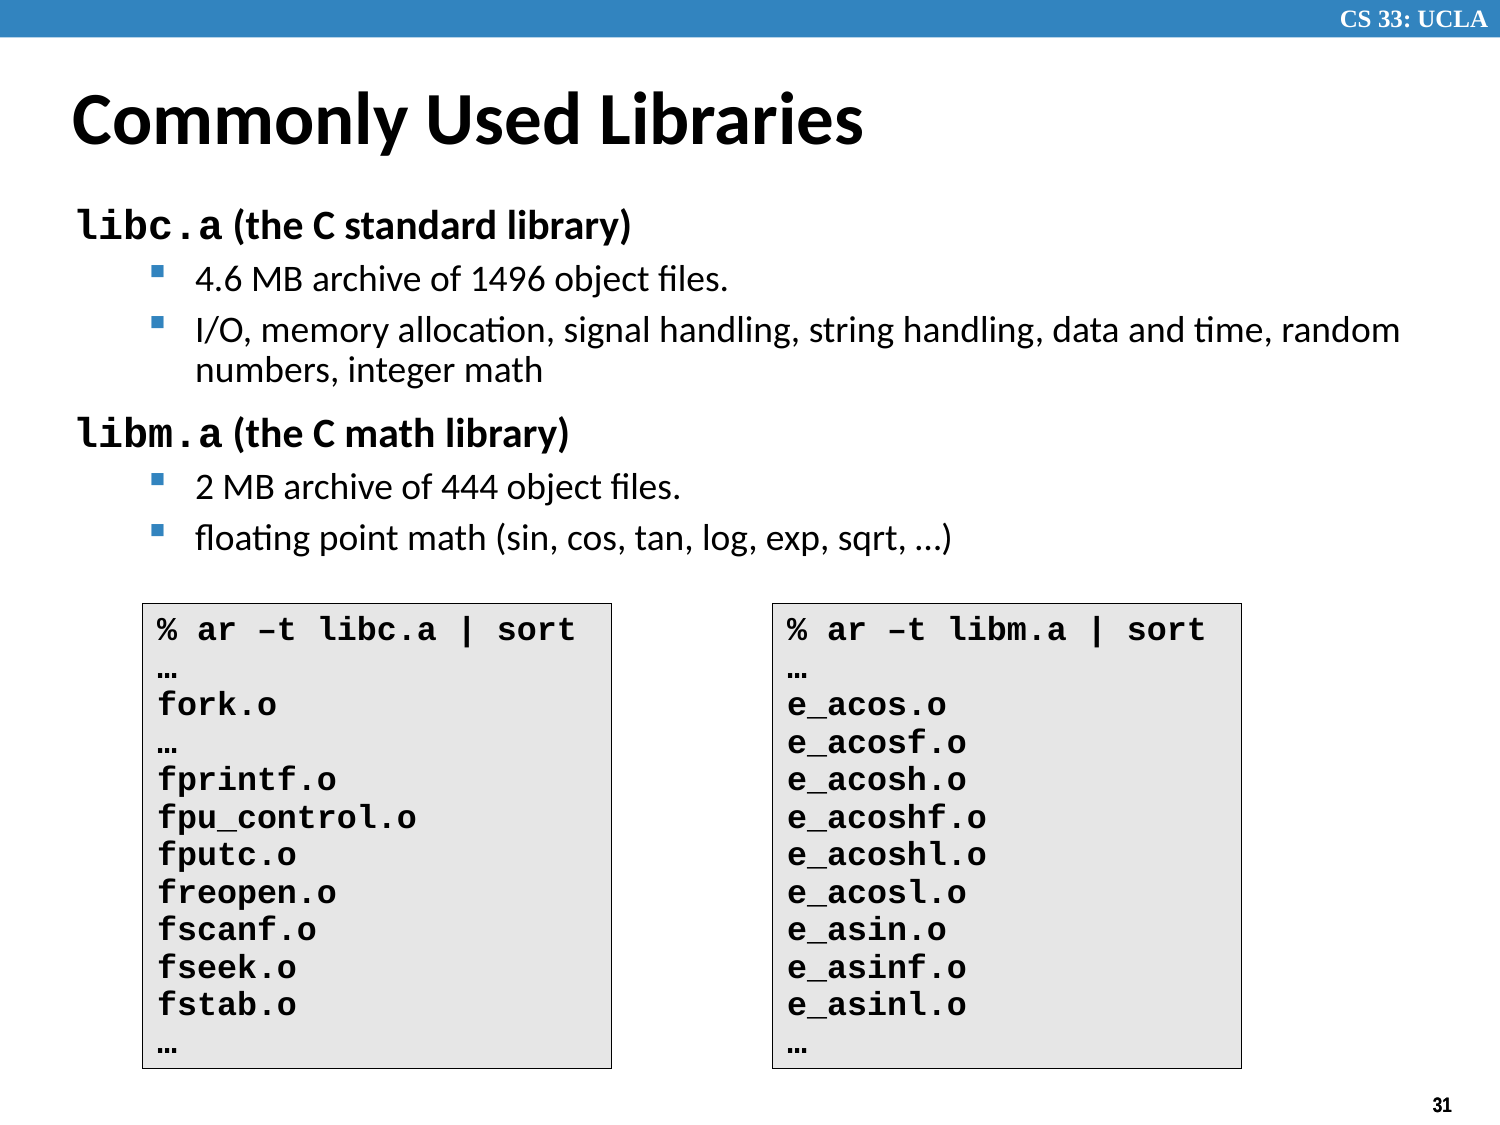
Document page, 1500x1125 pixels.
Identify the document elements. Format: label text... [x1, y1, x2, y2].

text_box % ar –t libm.a | sort … e_acos.o e_acosf.o e_acosh.o e_acoshf.o e_acoshl.o e_acosl.o e_asin.o e_asinf.o e_asinl.o … [772, 603, 1242, 1069]
list libc.a (the C standard library) 4.6 MB archive of 1496 object files. I/O, memory allocation, signal handling, string handling, data and time, random numbers, integer math libm.a (the C math library) 2 MB archive of 444 object files. floating point math (sin, cos, tan, log, exp, sqrt, …) [57, 199, 1422, 718]
title Commonly Used Libraries [57, 49, 1488, 179]
text_box % ar –t libc.a | sort … fork.o … fprintf.o fpu_control.o fputc.o freopen.o fscanf.o fseek.o fstab.o … [142, 603, 612, 1069]
